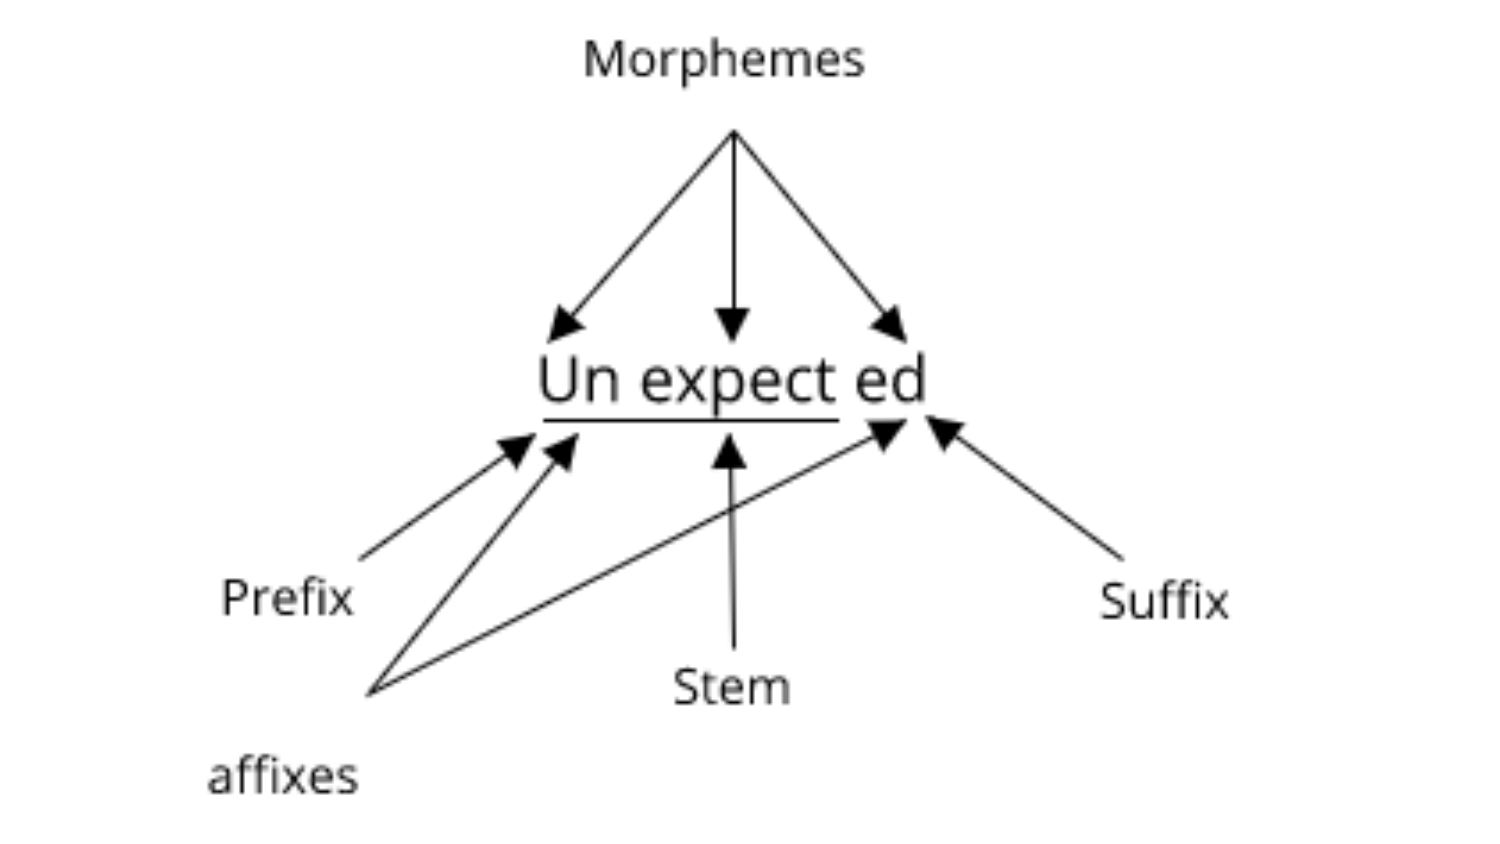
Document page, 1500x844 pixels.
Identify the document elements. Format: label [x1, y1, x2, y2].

picture [24, 24, 1469, 810]
